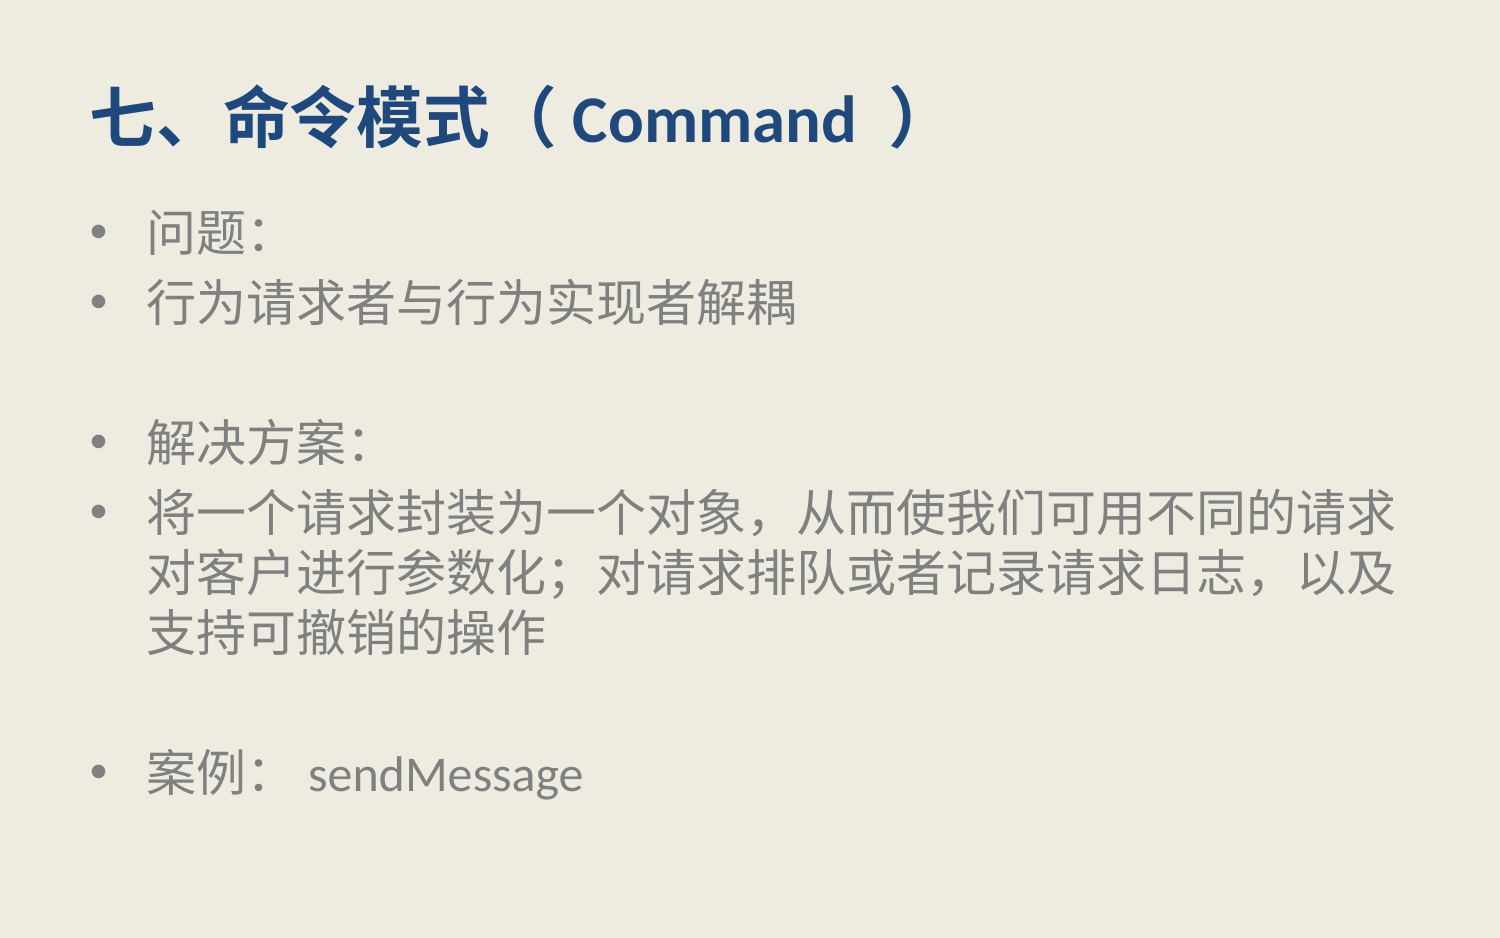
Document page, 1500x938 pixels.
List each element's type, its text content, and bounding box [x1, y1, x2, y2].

title 七、命令模式（Command ） [74, 37, 1426, 193]
list 问题： 行为请求者与行为实现者解耦 解决方案： 将一个请求封装为一个对象，从而使我们可用不同的请求对客户进行参数化；对请求排队或者记录请求日志，以及支持可撤销的操作 案例：sendMessage [74, 193, 1426, 838]
